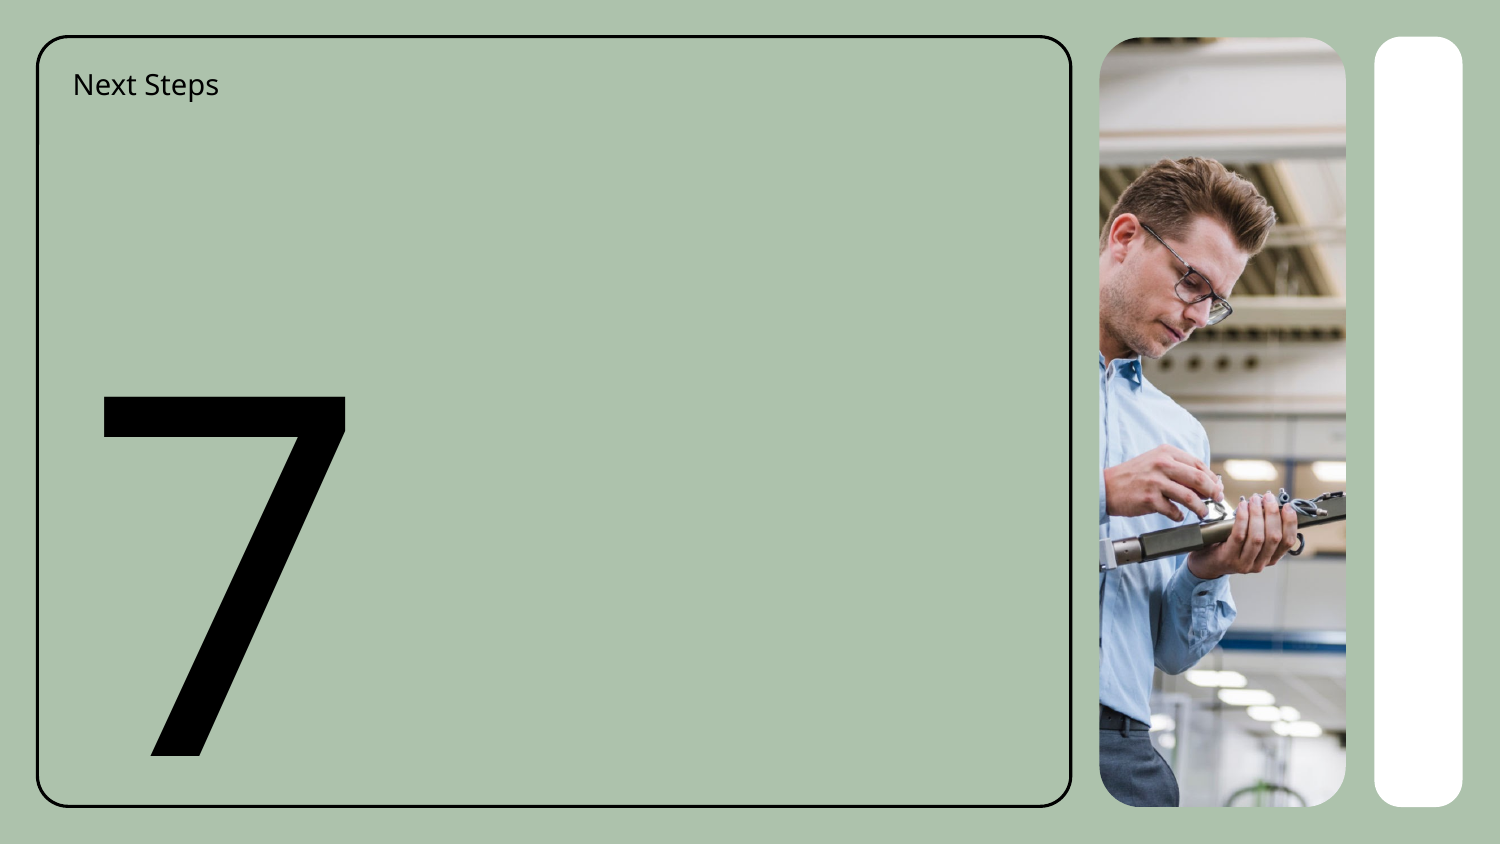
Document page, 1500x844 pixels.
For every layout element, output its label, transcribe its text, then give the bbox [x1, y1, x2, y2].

title 7 [67, 450, 994, 844]
subtitle Next Steps [57, 51, 761, 102]
picture [1099, 37, 1347, 808]
